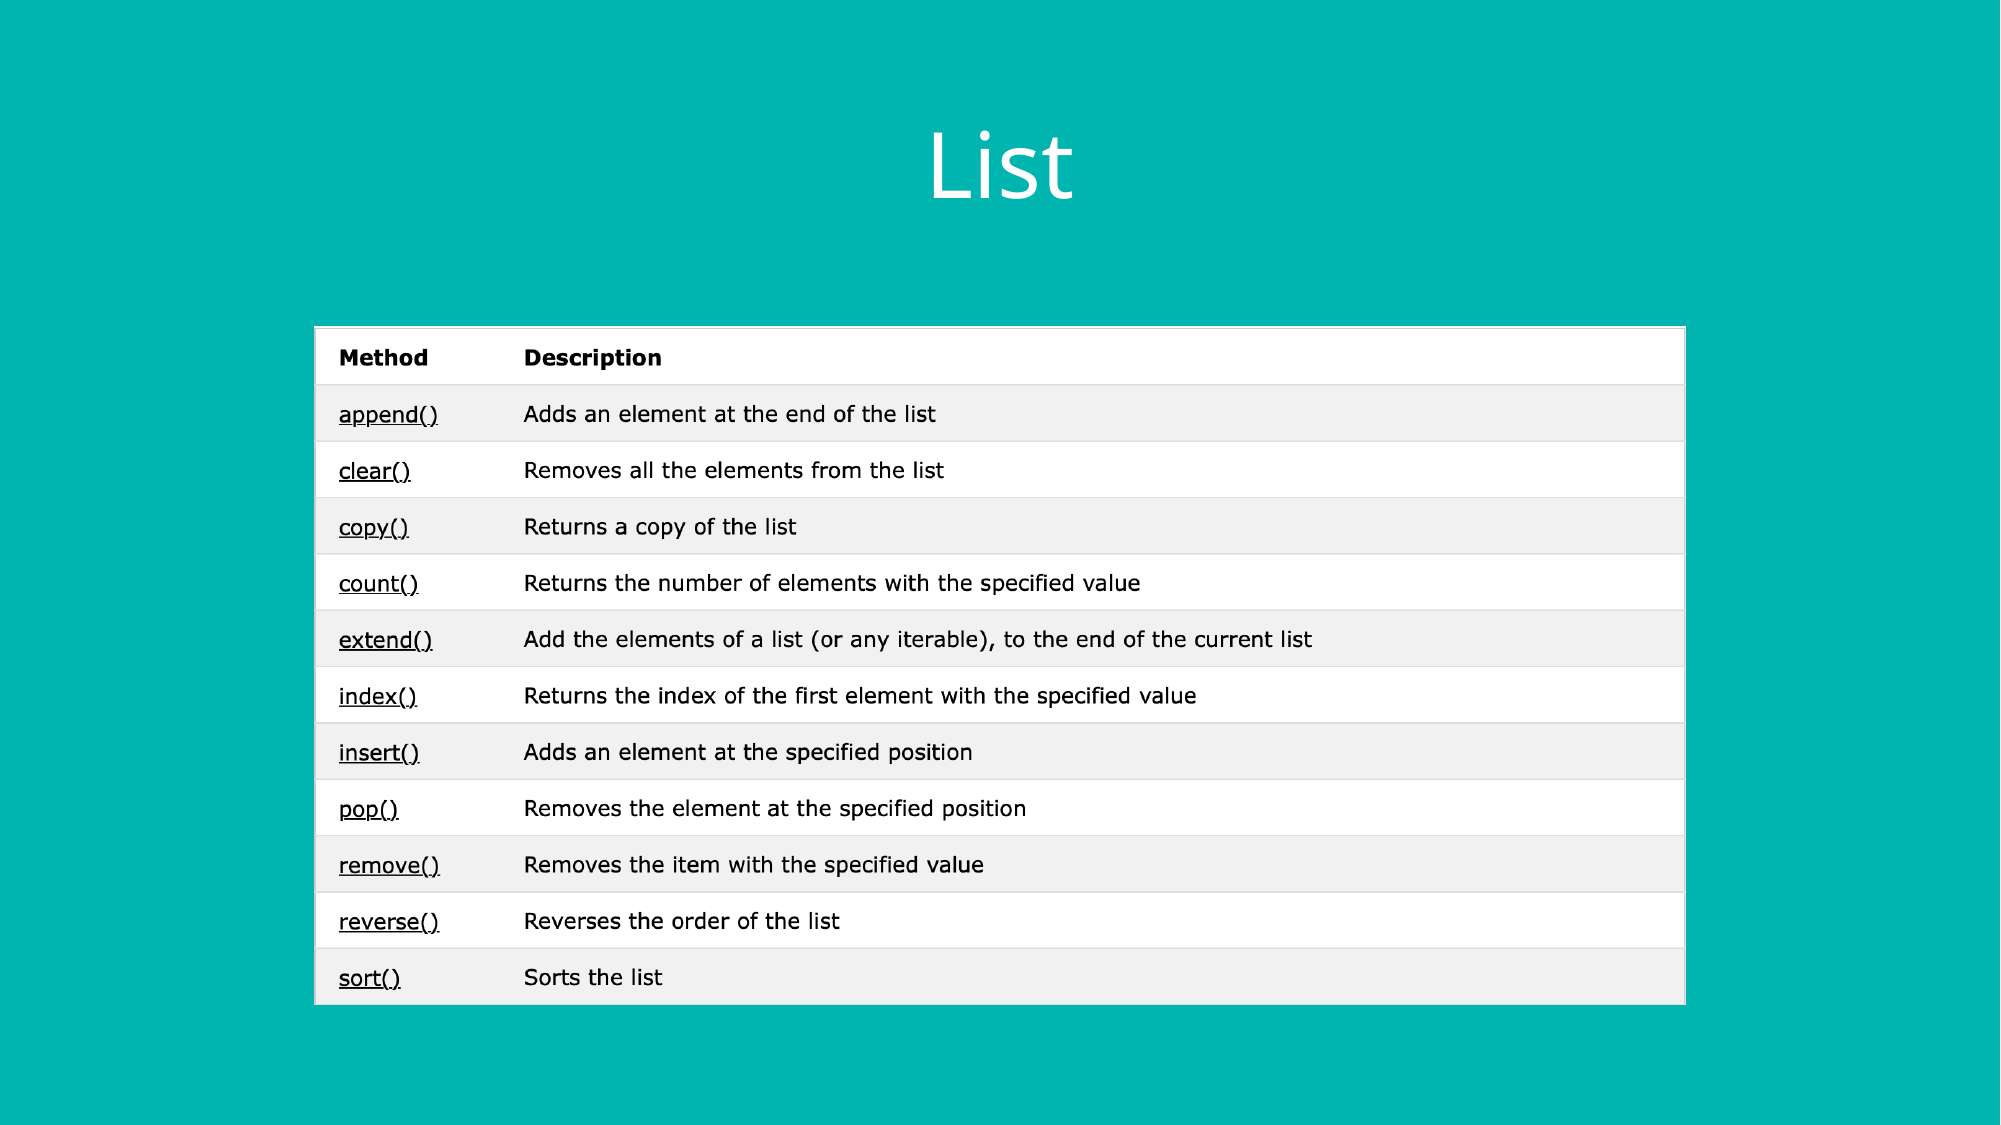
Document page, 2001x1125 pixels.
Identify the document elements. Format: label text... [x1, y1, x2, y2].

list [314, 326, 1686, 1005]
title List [137, 59, 1863, 278]
